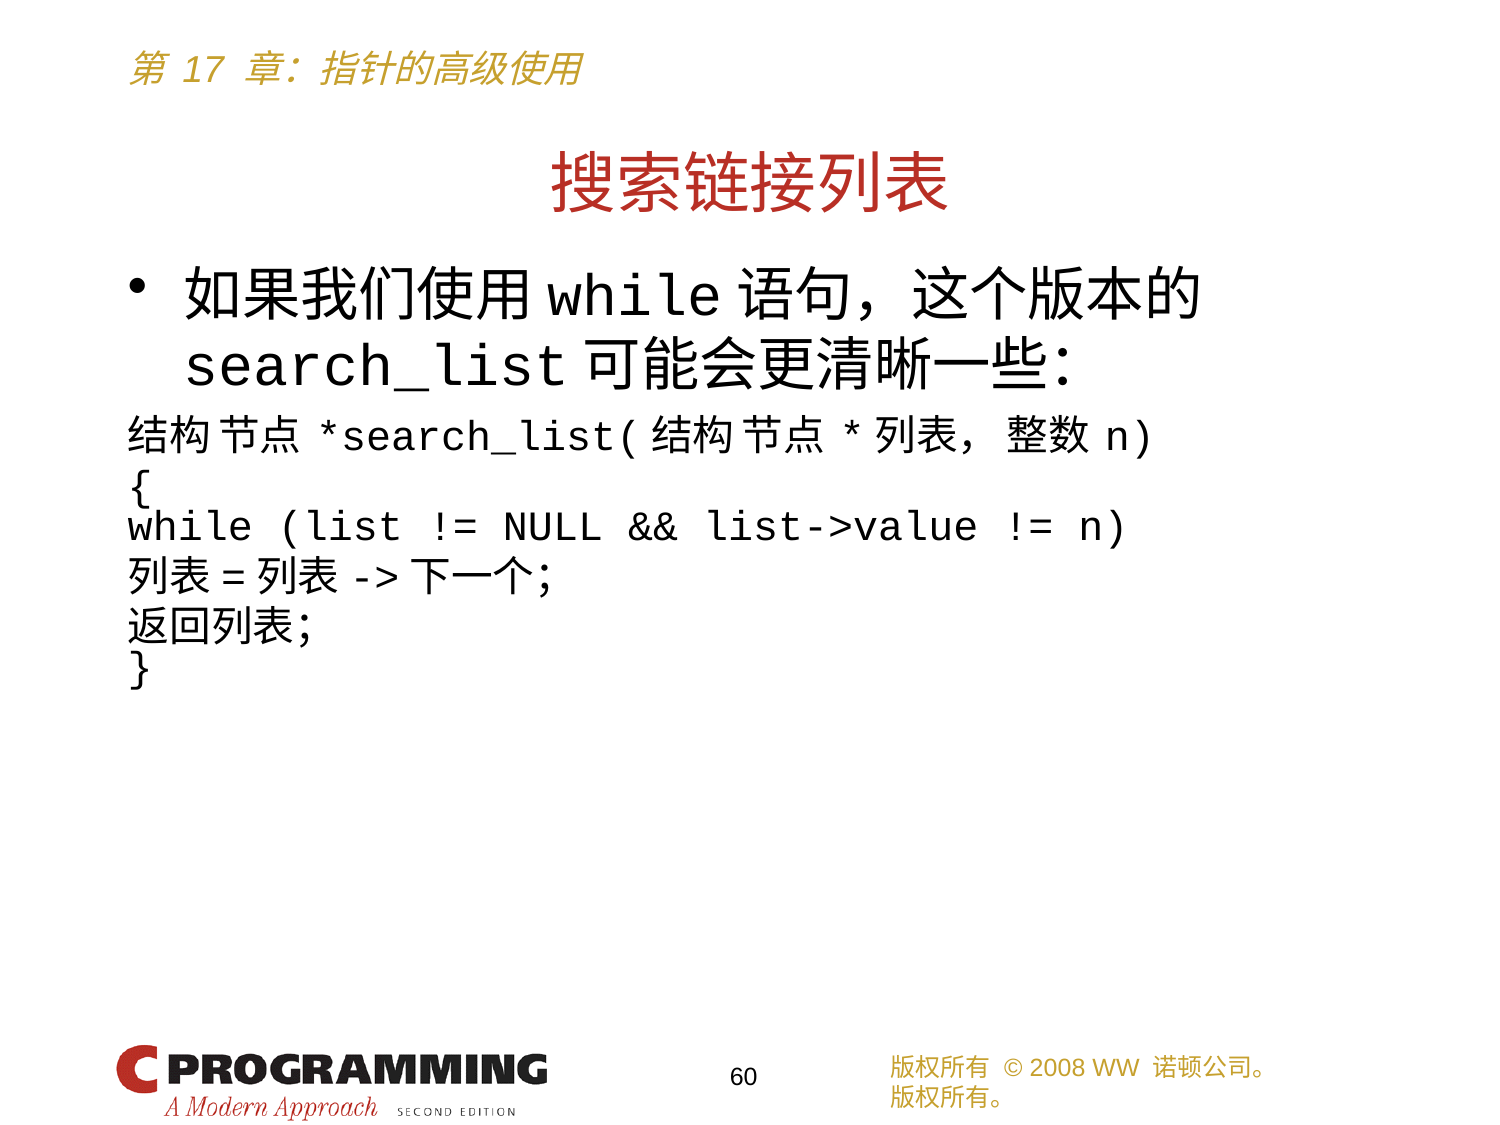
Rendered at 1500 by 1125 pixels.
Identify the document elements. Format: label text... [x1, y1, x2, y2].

footer 版权所有 © 2008 WW 诺顿公司。 版权所有。 [874, 1043, 1388, 1119]
slide_number 60 [687, 1049, 801, 1101]
list 如果我们使用while语句，这个版本的search_list可能会更清晰一些： 结构 节点 *search_list(结构 节点 *列表， 整数 n) { while (list != NULL && list->value != n) 列表=列表->下一个； 返回列表； } [112, 249, 1413, 1038]
picture [112, 1041, 550, 1123]
title 搜索链接列表 [112, 125, 1388, 238]
